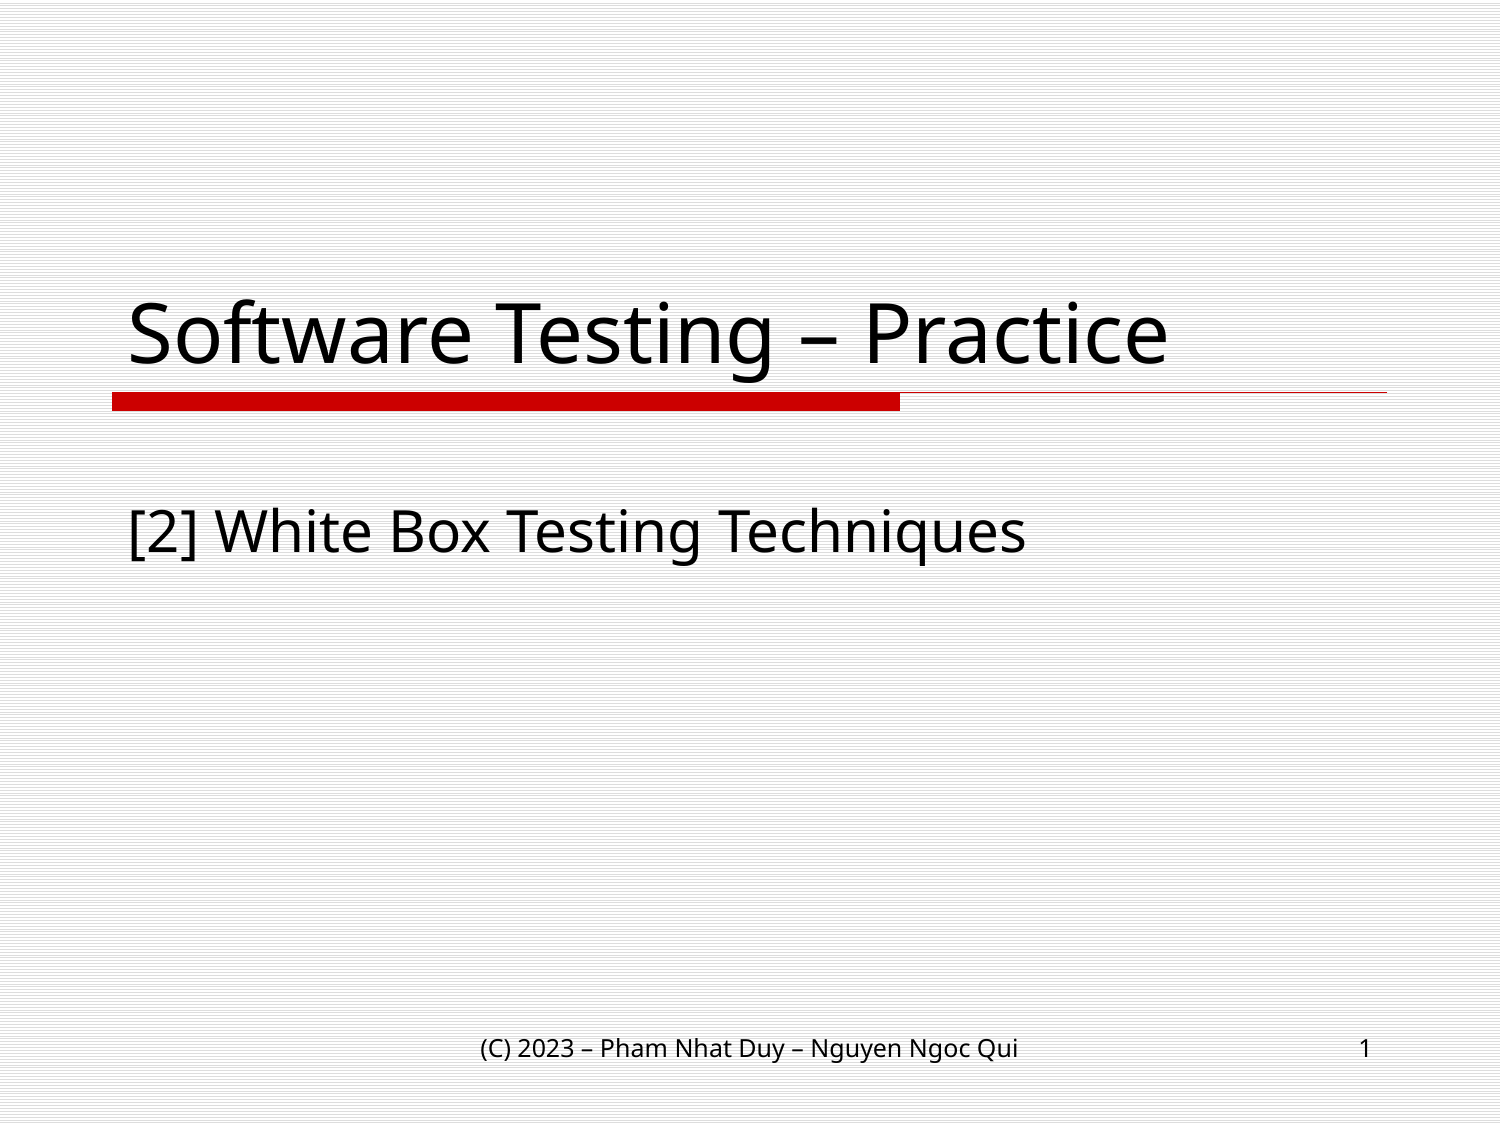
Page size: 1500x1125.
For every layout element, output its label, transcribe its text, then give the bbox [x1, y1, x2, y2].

text_box [2] White Box Testing Techniques [112, 346, 1388, 572]
title Software Testing – Practice [112, 162, 1388, 346]
footer (C) 2023 – Pham Nhat Duy – Nguyen Ngoc Qui [362, 1024, 1074, 1101]
slide_number 1 [1074, 1024, 1388, 1101]
